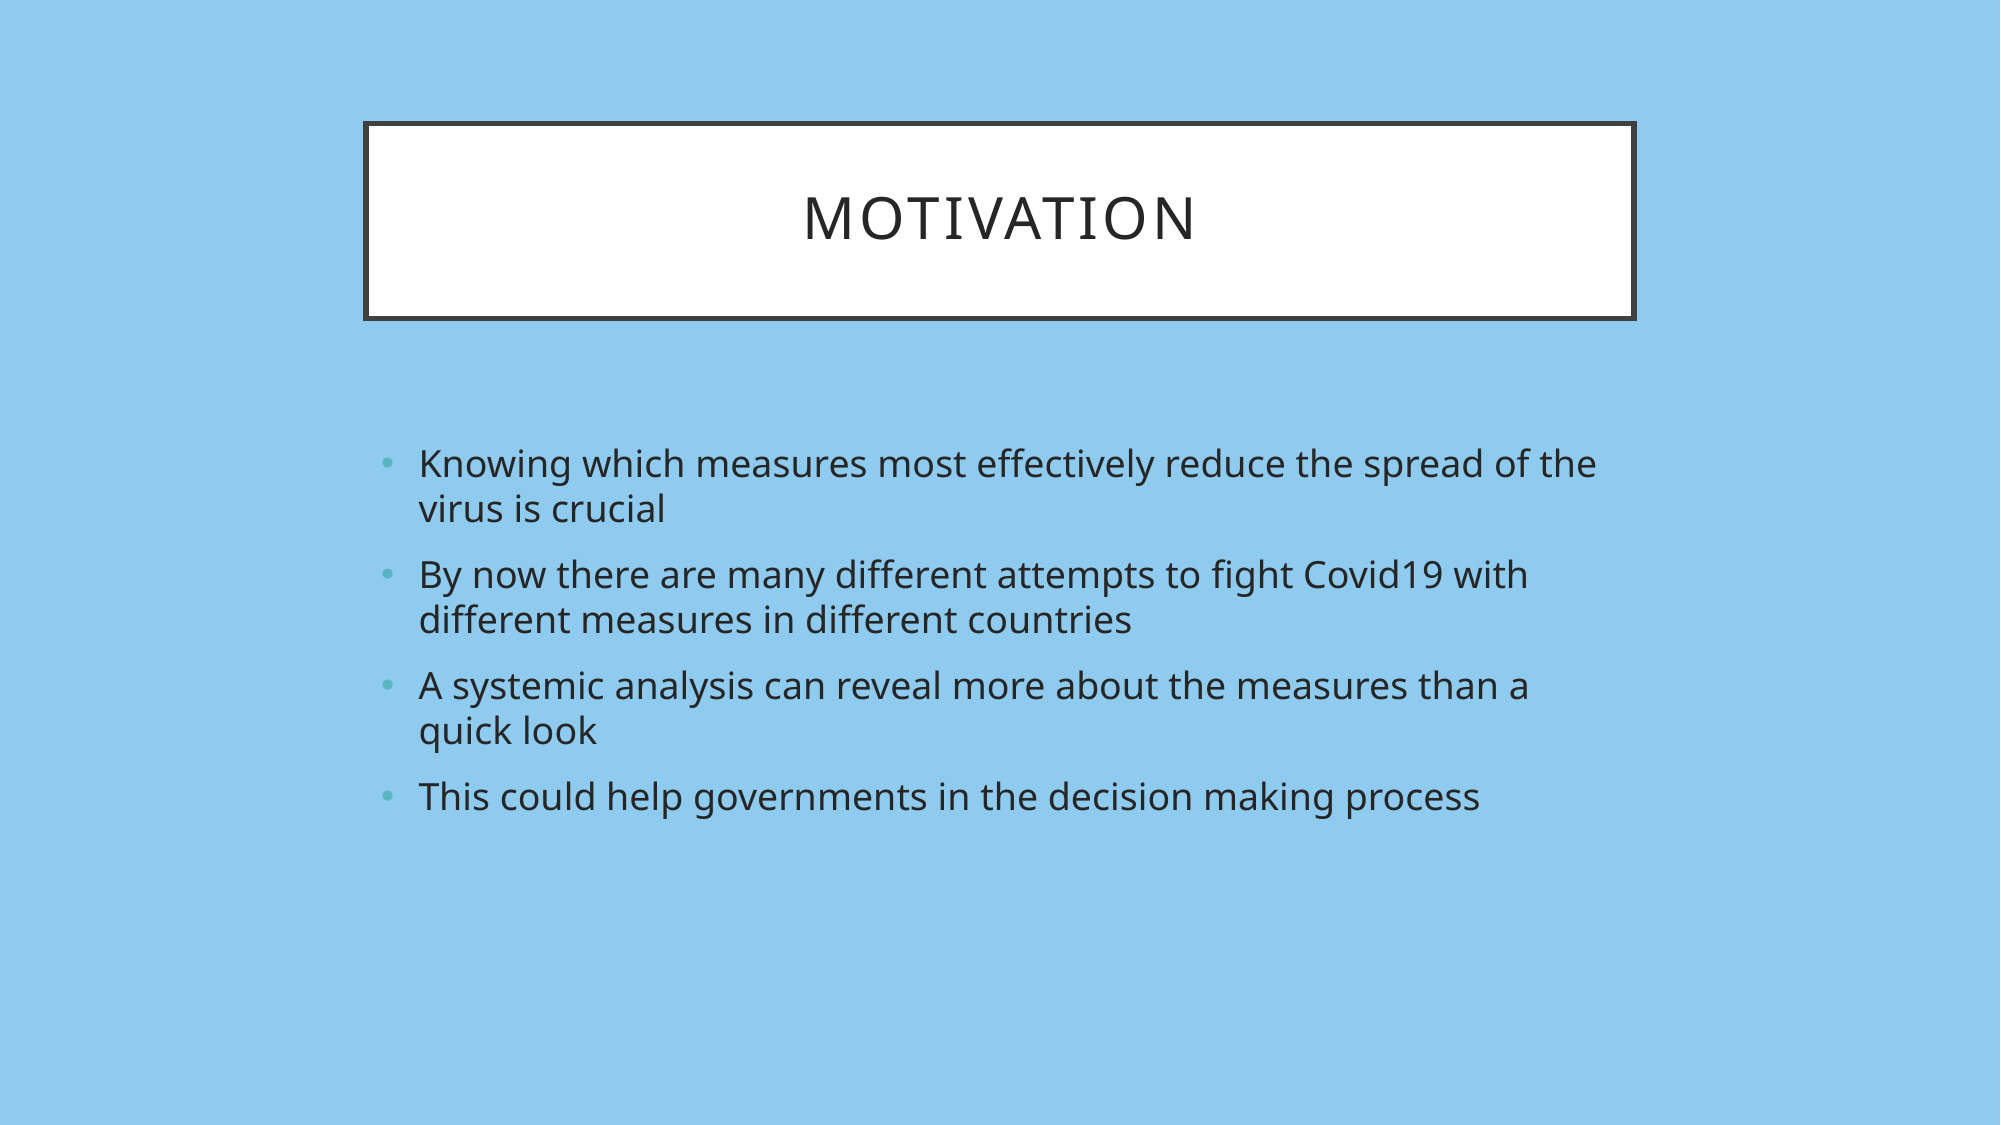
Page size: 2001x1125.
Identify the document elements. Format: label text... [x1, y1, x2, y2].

list Knowing which measures most effectively reduce the spread of the virus is crucial By now there are many different attempts to fight Covid19 with different measures in different countries A systemic analysis can reveal more about the measures than a quick look This could help governments in the decision making process [366, 432, 1634, 942]
text_box Motivation [366, 123, 1634, 319]
